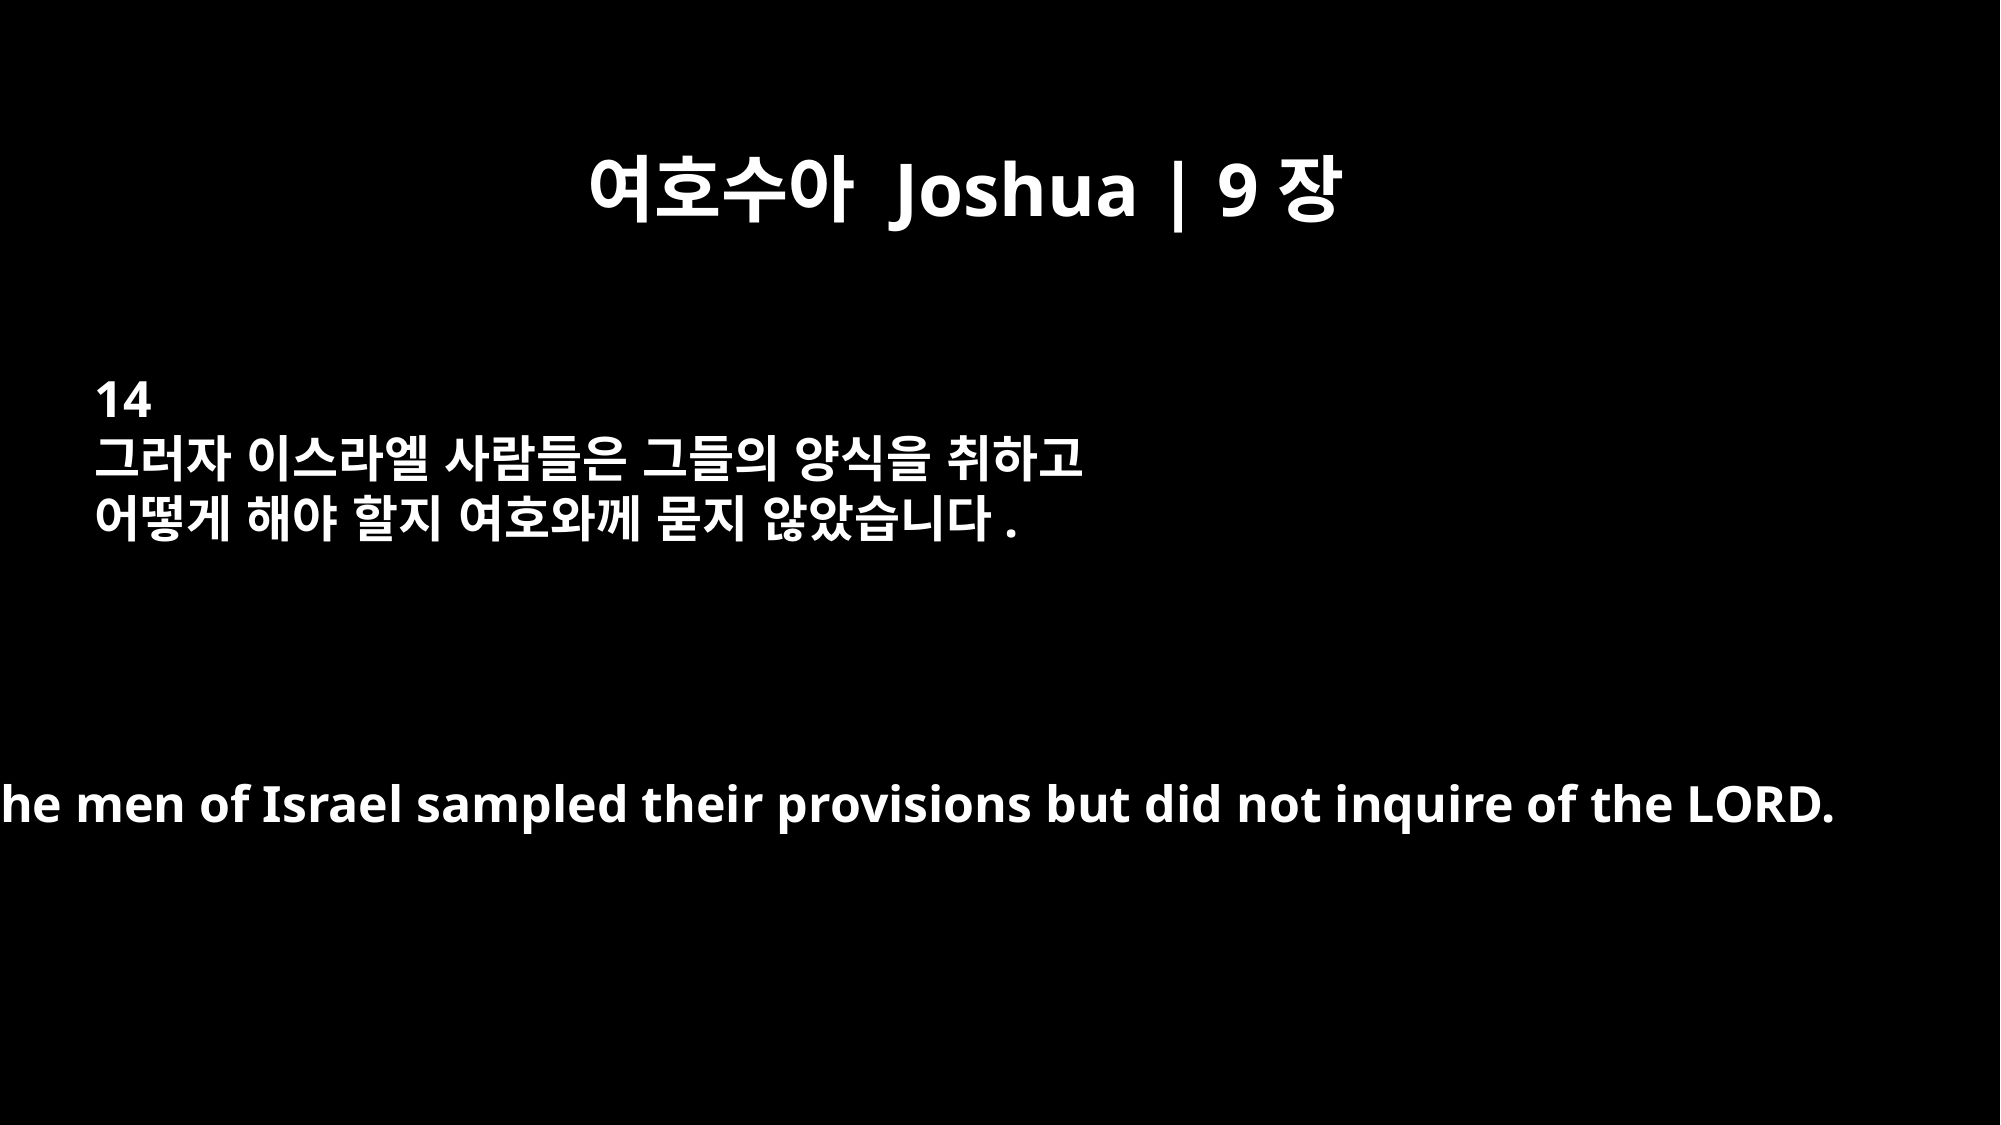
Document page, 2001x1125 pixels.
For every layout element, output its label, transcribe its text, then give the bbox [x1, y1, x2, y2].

text_box The men of Israel sampled their provisions but did not inquire of the LORD. [0, 764, 1852, 840]
text_box 여호수아 Joshua | 9장 [572, 136, 1360, 239]
text_box 14 그러자 이스라엘 사람들은 그들의 양식을 취하고 어떻게 해야 할지 여호와께 묻지 않았습니다. [80, 359, 1100, 555]
